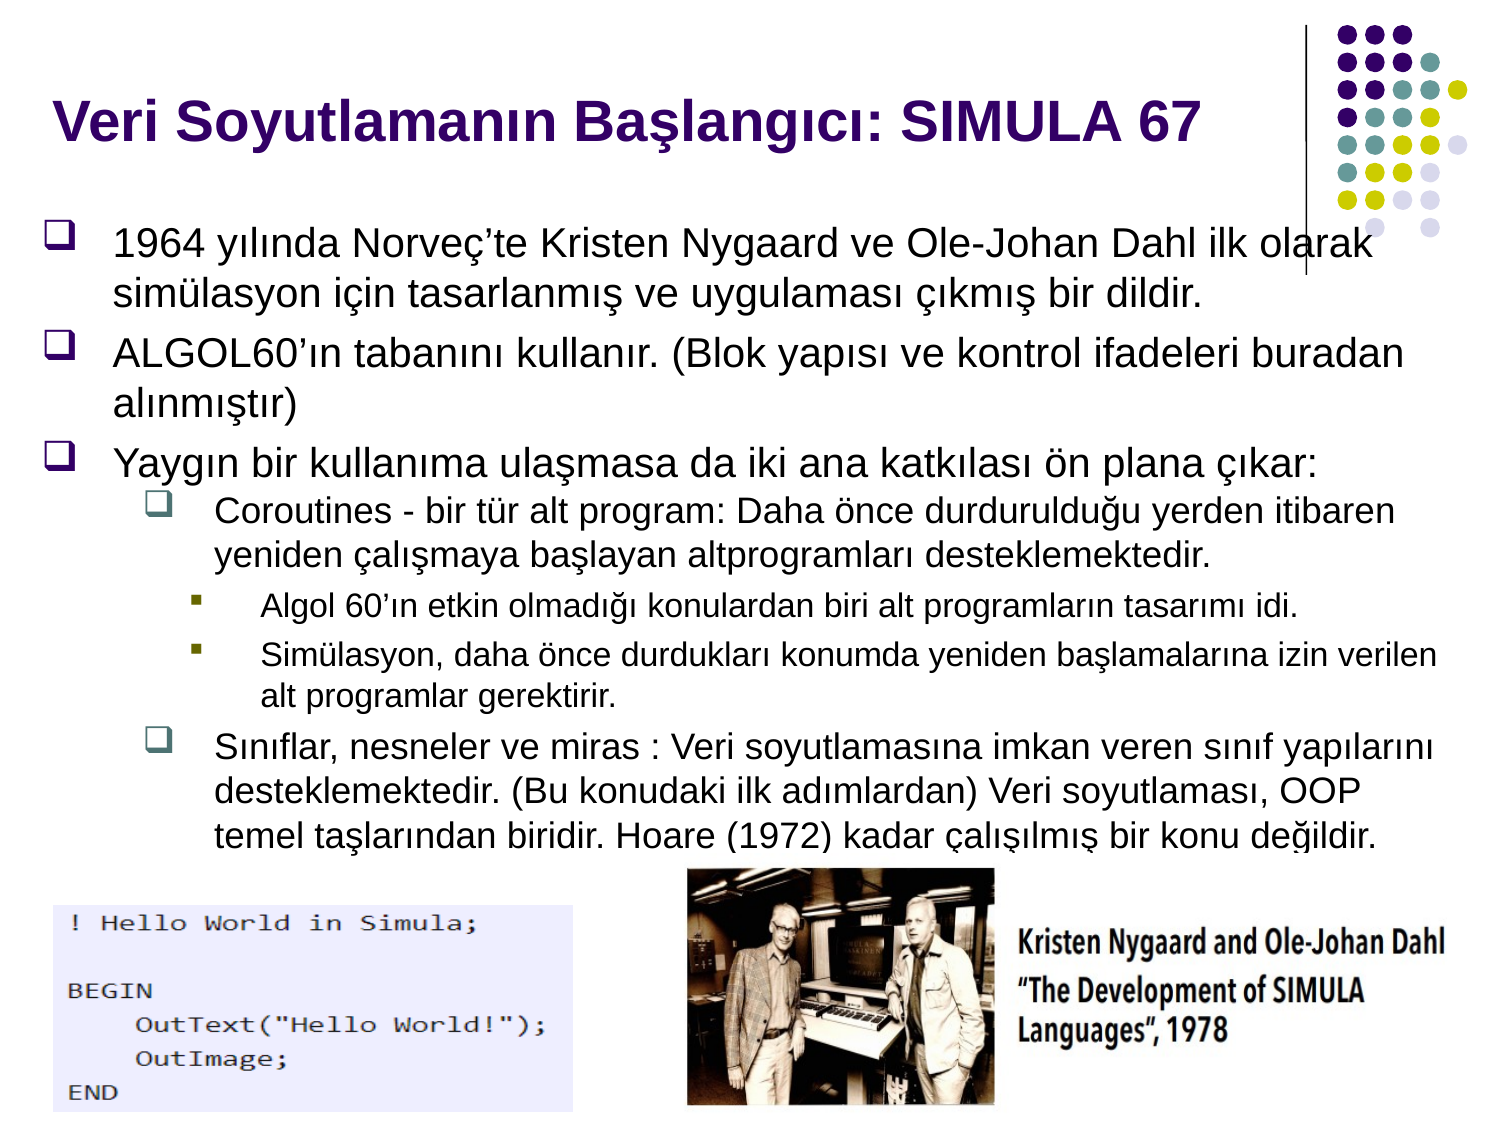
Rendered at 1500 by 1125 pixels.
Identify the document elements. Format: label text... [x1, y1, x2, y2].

picture [52, 904, 574, 1112]
picture [668, 853, 1460, 1125]
title Veri Soyutlamanın Başlangıcı: SIMULA 67 [37, 37, 1300, 161]
list 1964 yılında Norveç’te Kristen Nygaard ve Ole-Johan Dahl ilk olarak simülasyon için tasarlanmış ve uygulaması çıkmış bir dildir. ALGOL60’ın tabanını kullanır. (Blok yapısı ve kontrol ifadeleri buradan alınmıştır) Yaygın bir kullanıma ulaşmasa da iki ana katkılası ön plana çıkar: Coroutines - bir tür alt program: Daha önce durdurulduğu yerden itibaren yeniden çalışmaya başlayan altprogramları desteklemektedir. Algol 60’ın etkin olmadığı konulardan biri alt programların tasarımı idi. Simülasyon, daha önce durdukları konumda yeniden başlamalarına izin verilen alt programlar gerektirir. Sınıflar, nesneler ve miras : Veri soyutlamasına imkan veren sınıf yapılarını desteklemektedir. (Bu konudaki ilk adımlardan) Veri soyutlaması, OOP temel taşlarından biridir. Hoare (1972) kadar çalışılmış bir konu değildir. [19, 208, 1456, 905]
